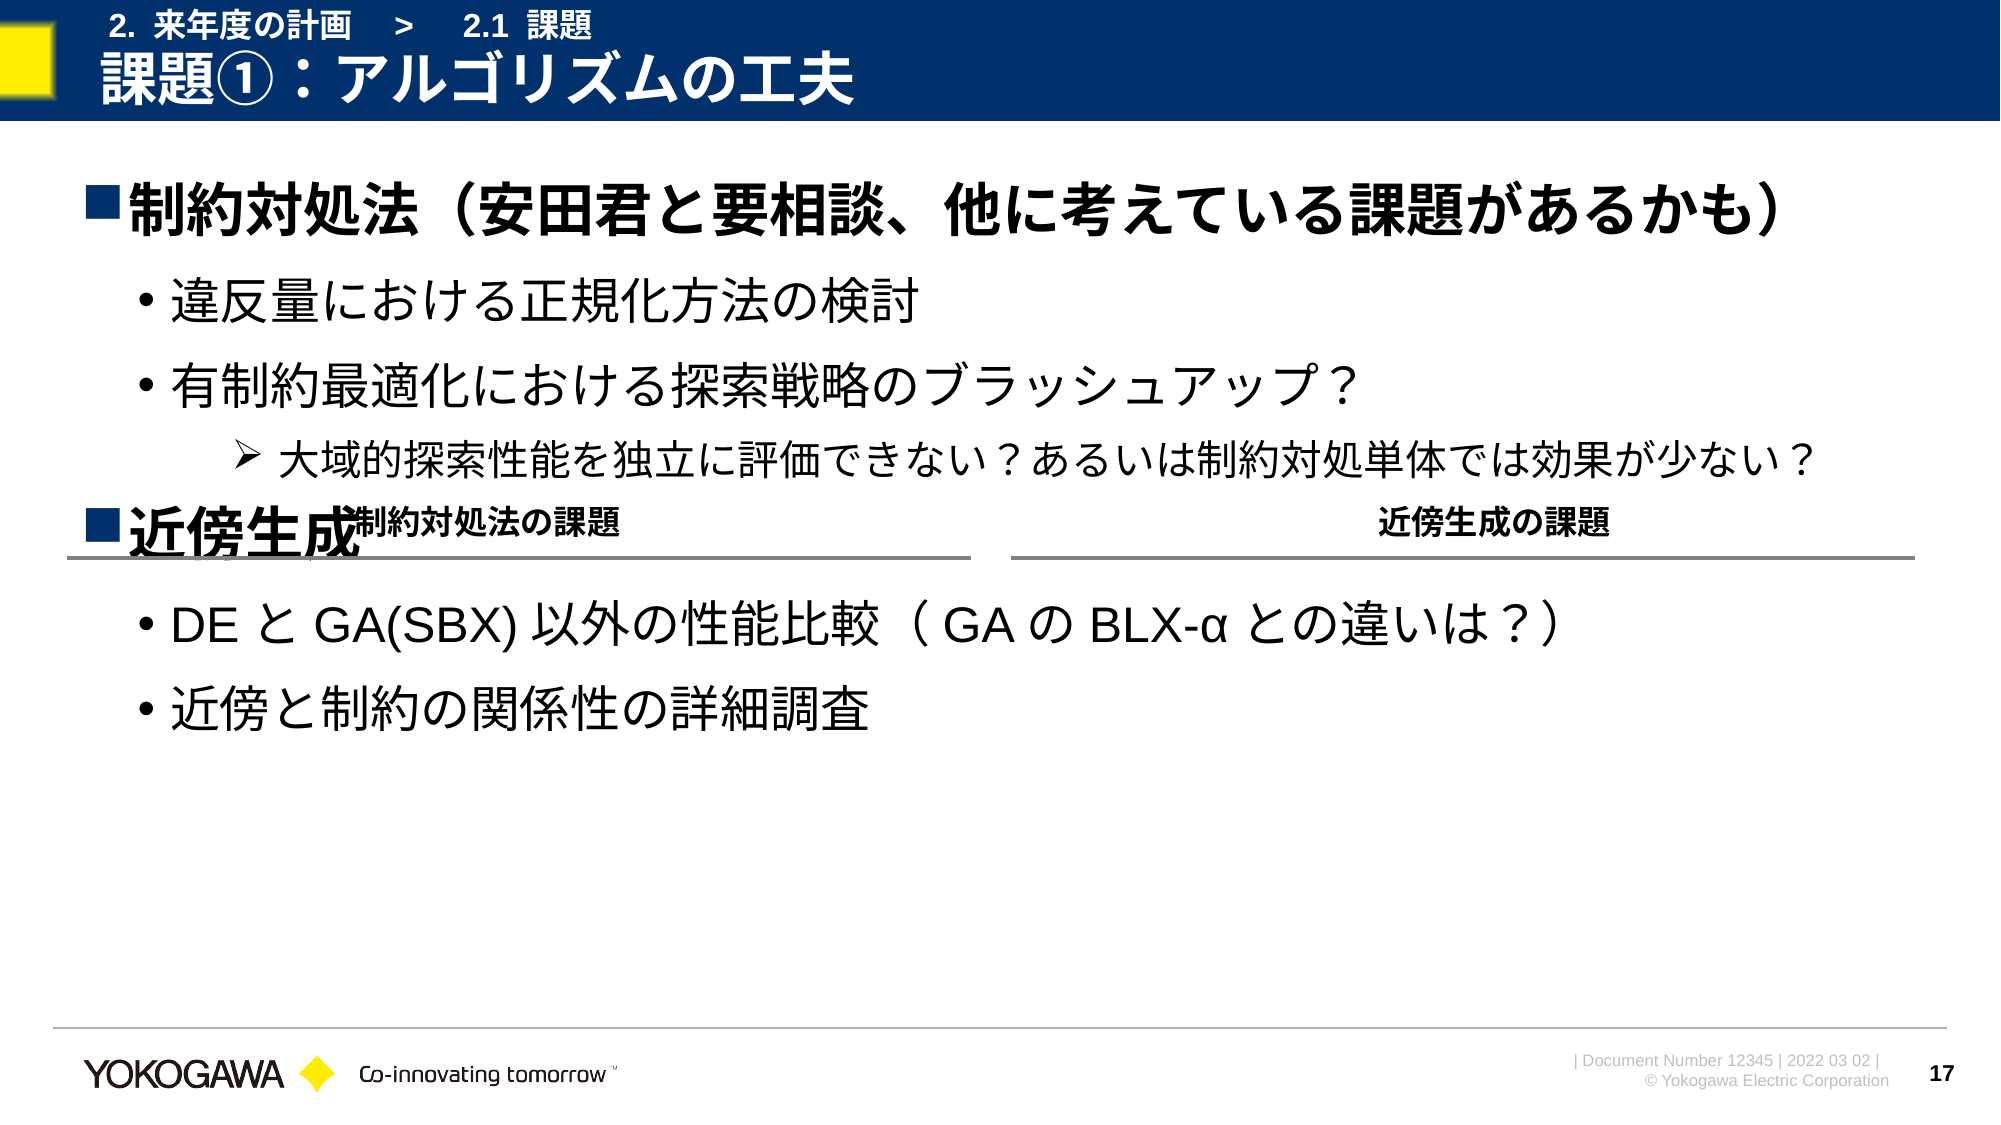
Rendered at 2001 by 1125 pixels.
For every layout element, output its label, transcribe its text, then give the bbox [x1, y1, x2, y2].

picture [83, 1055, 617, 1093]
slide_number 17 [1904, 1042, 1970, 1103]
text_box 2. 来年度の計画 > 2.1 課題 [93, 0, 836, 52]
text_box 近傍生成の課題 [1363, 493, 1627, 549]
text_box 制約対処法（安田君と要相談、他に考えている課題があるかも） 違反量における正規化方法の検討 有制約最適化における探索戦略のブラッシュアップ？ 大域的探索性能を独立に評価できない？あるいは制約対処単体では効果が少ない？ 近傍生成 DEとGA(SBX)以外の性能比較（GAのBLX-αとの違いは？） 近傍と制約の関係性の詳細調査 [66, 173, 1938, 759]
title 課題①：アルゴリズムの工夫 [84, 39, 1955, 125]
picture [0, 6, 69, 115]
text_box 制約対処法の課題 [339, 493, 636, 549]
